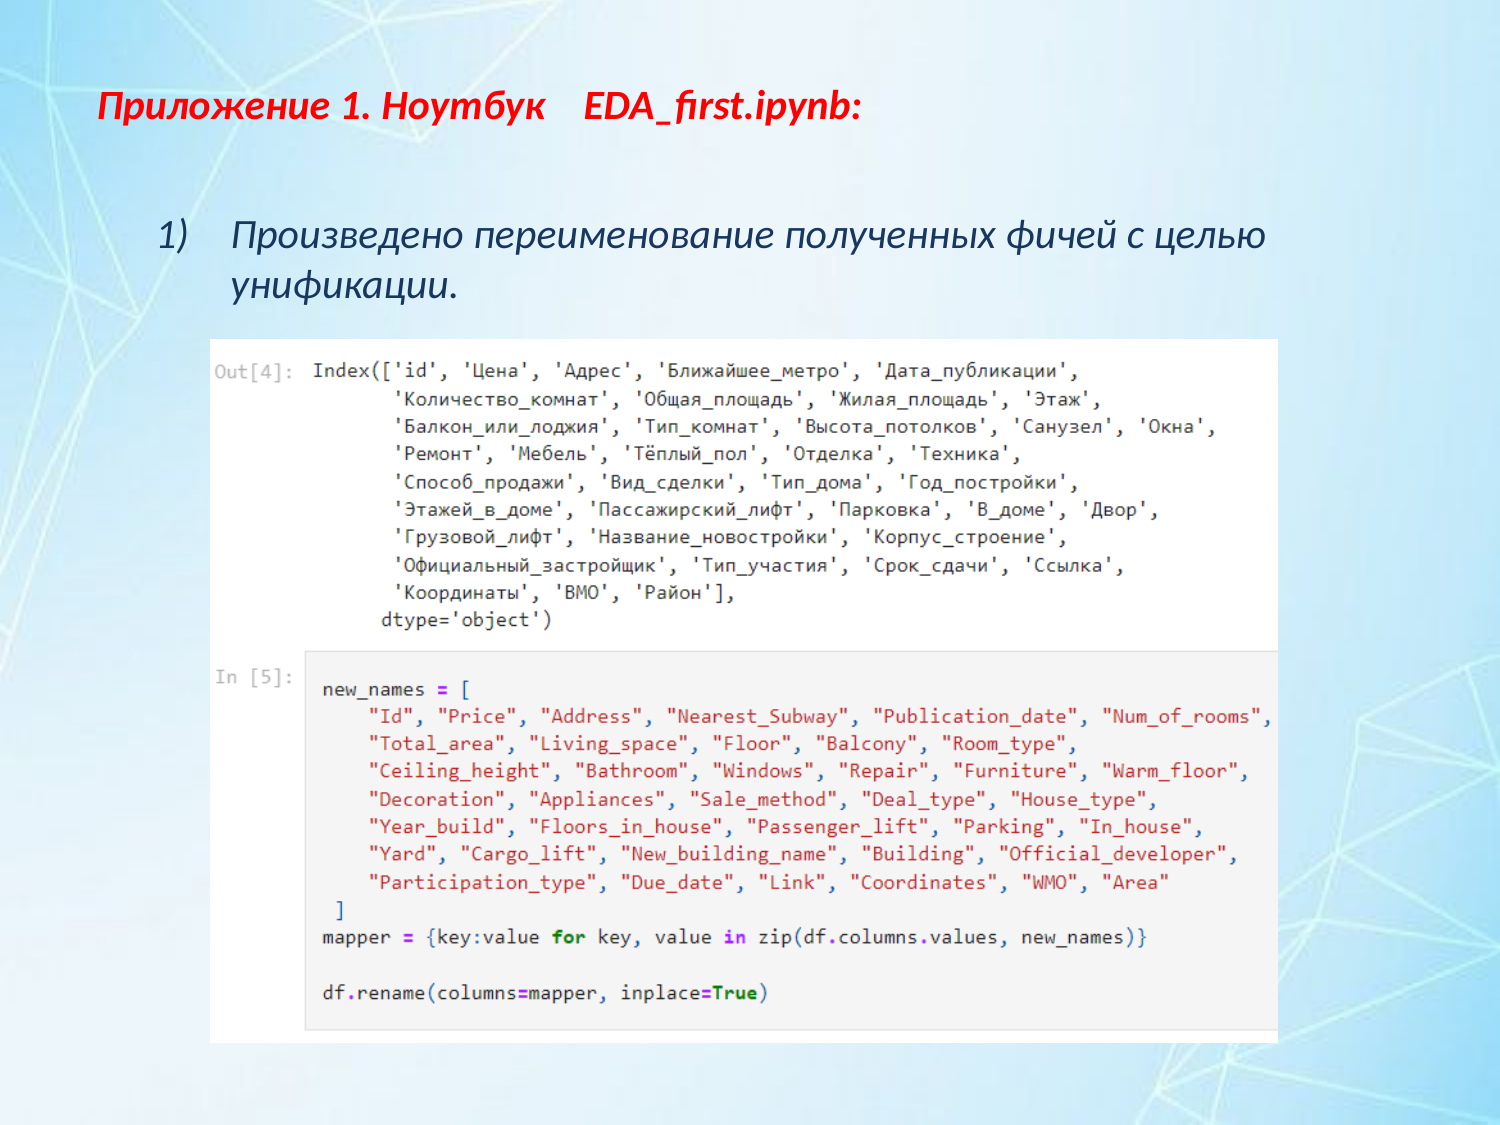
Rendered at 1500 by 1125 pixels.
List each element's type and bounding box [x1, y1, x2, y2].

list [0, 0, 1500, 1125]
picture [210, 339, 1278, 1044]
